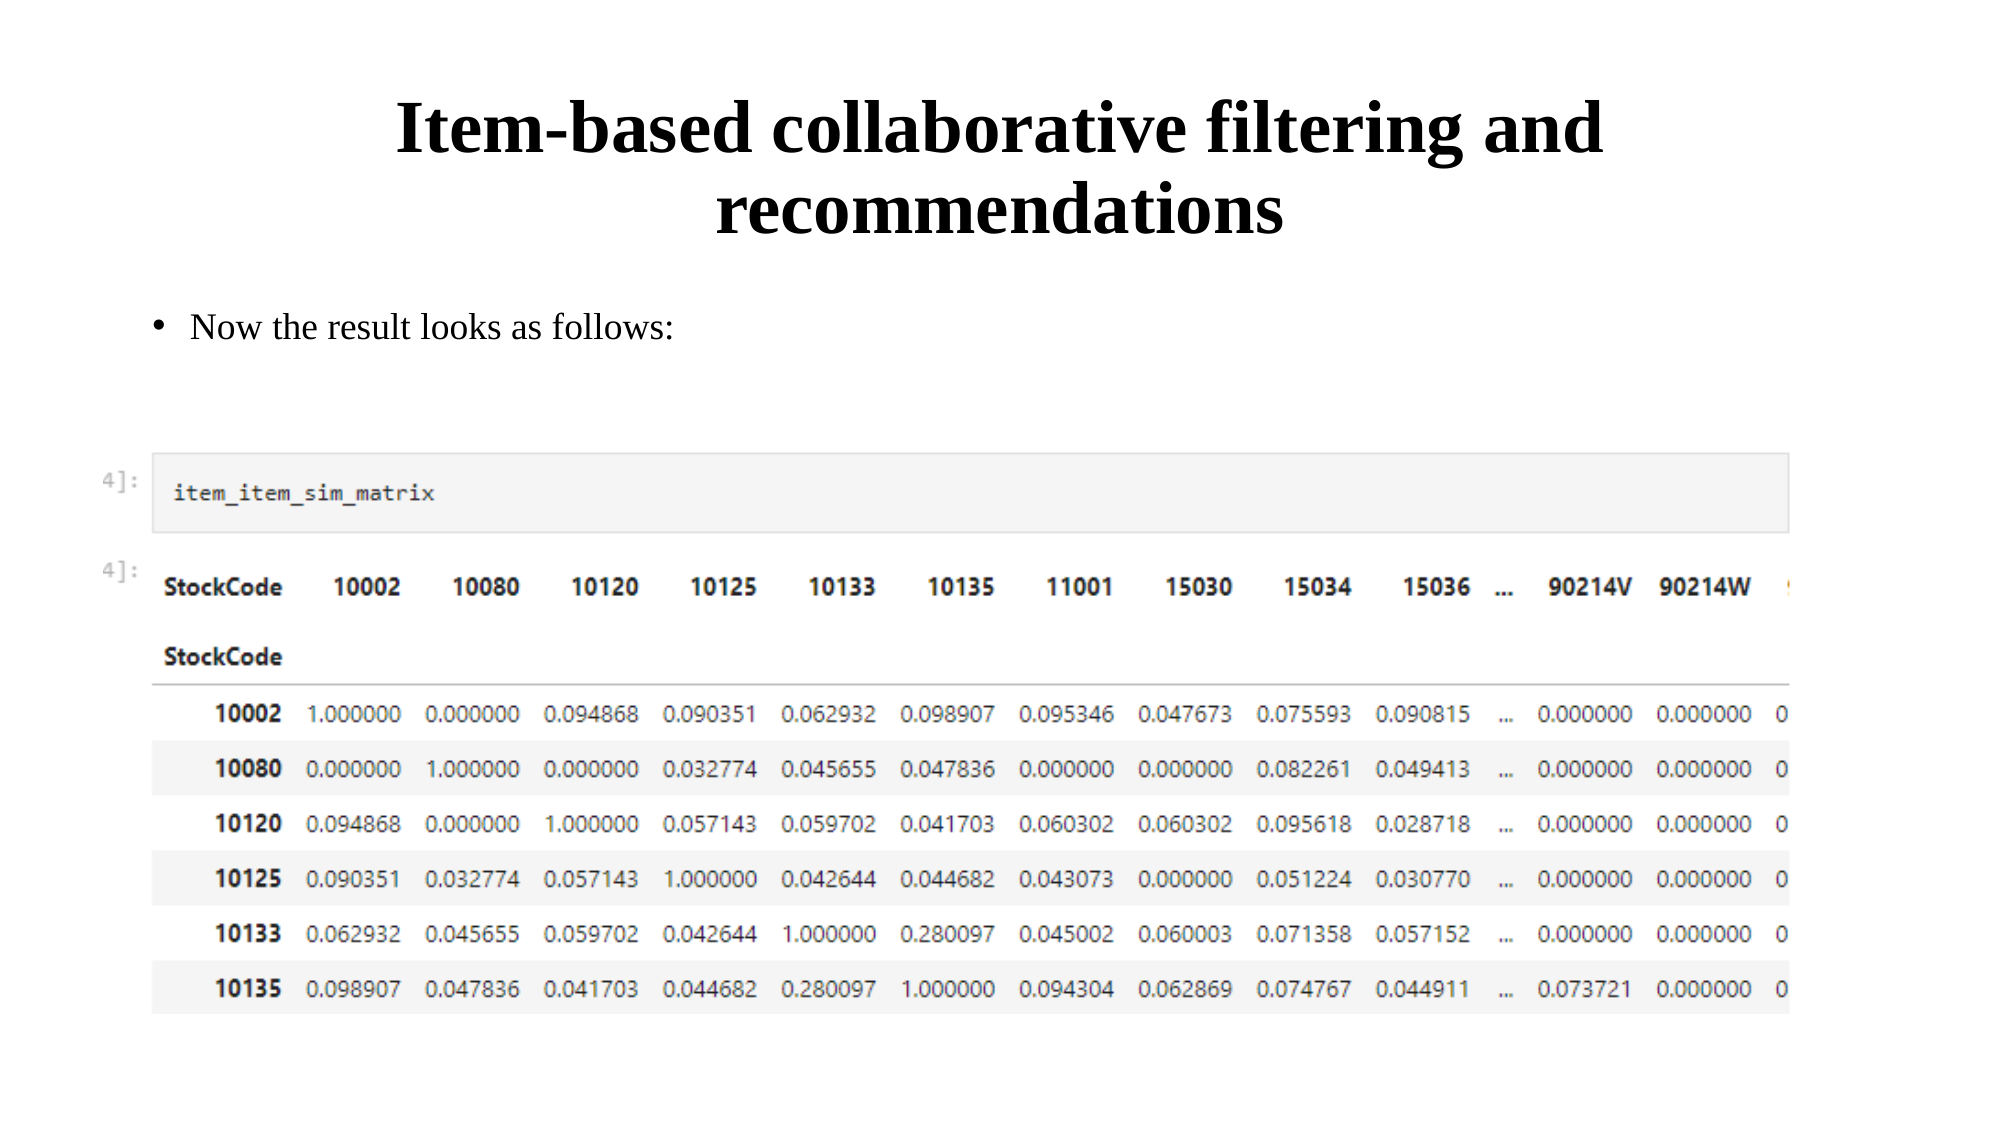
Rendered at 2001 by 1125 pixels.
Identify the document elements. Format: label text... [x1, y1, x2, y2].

picture [103, 442, 1832, 1014]
list Now the result looks as follows: [137, 299, 1863, 1014]
title Item-based collaborative filtering and recommendations [137, 59, 1863, 278]
